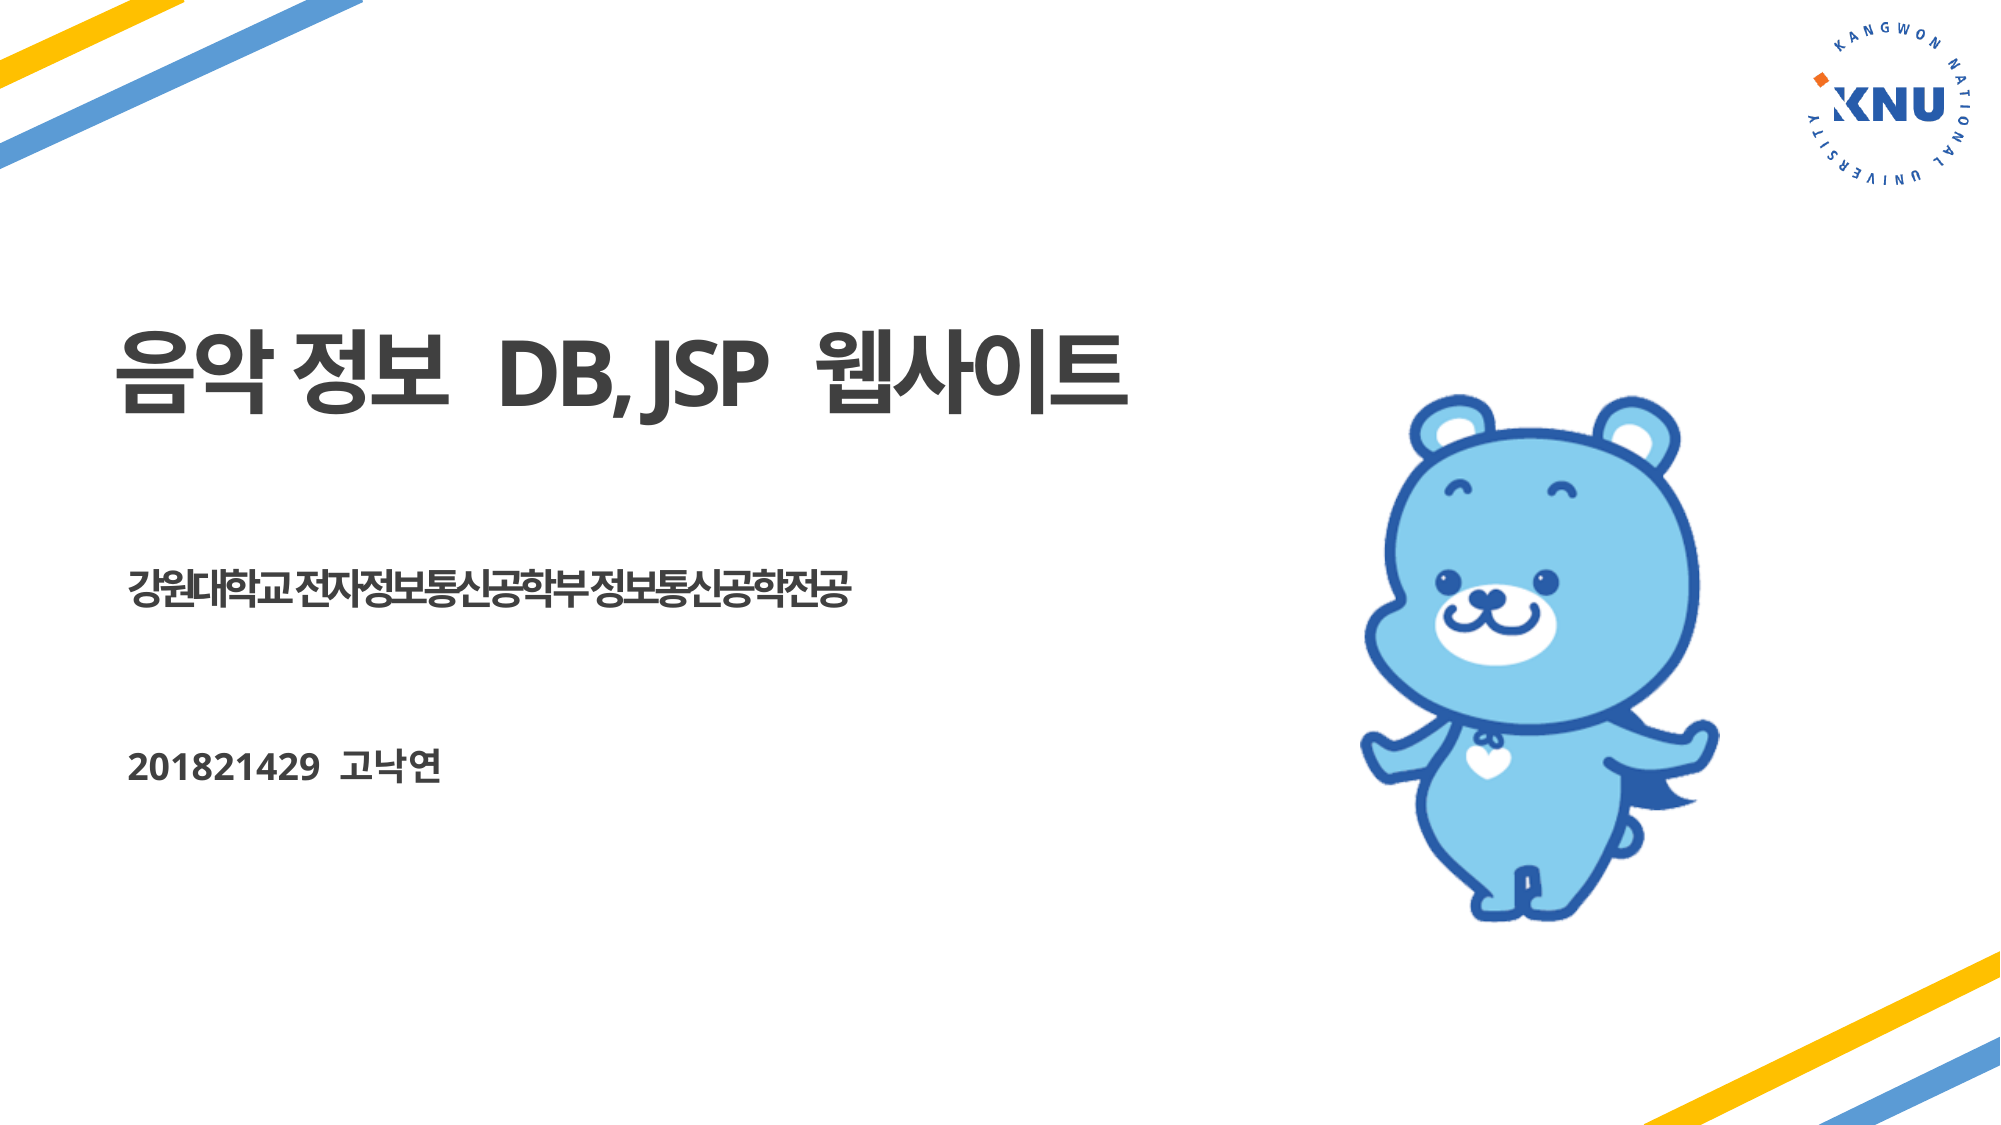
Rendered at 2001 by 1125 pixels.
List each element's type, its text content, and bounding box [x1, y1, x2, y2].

text_box 강원대학교 전자정보통신공학부 정보통신공학전공 [127, 562, 1228, 613]
text_box [0, 0, 363, 170]
text_box [1643, 951, 2000, 1125]
picture [1360, 391, 1720, 925]
text_box [0, 0, 185, 89]
text_box 201821429 고낙연 [127, 743, 1228, 789]
text_box [1818, 1036, 2000, 1125]
text_box 음악 정보 DB, JSP 웹사이트 [99, 307, 1148, 432]
picture [1808, 22, 1970, 185]
